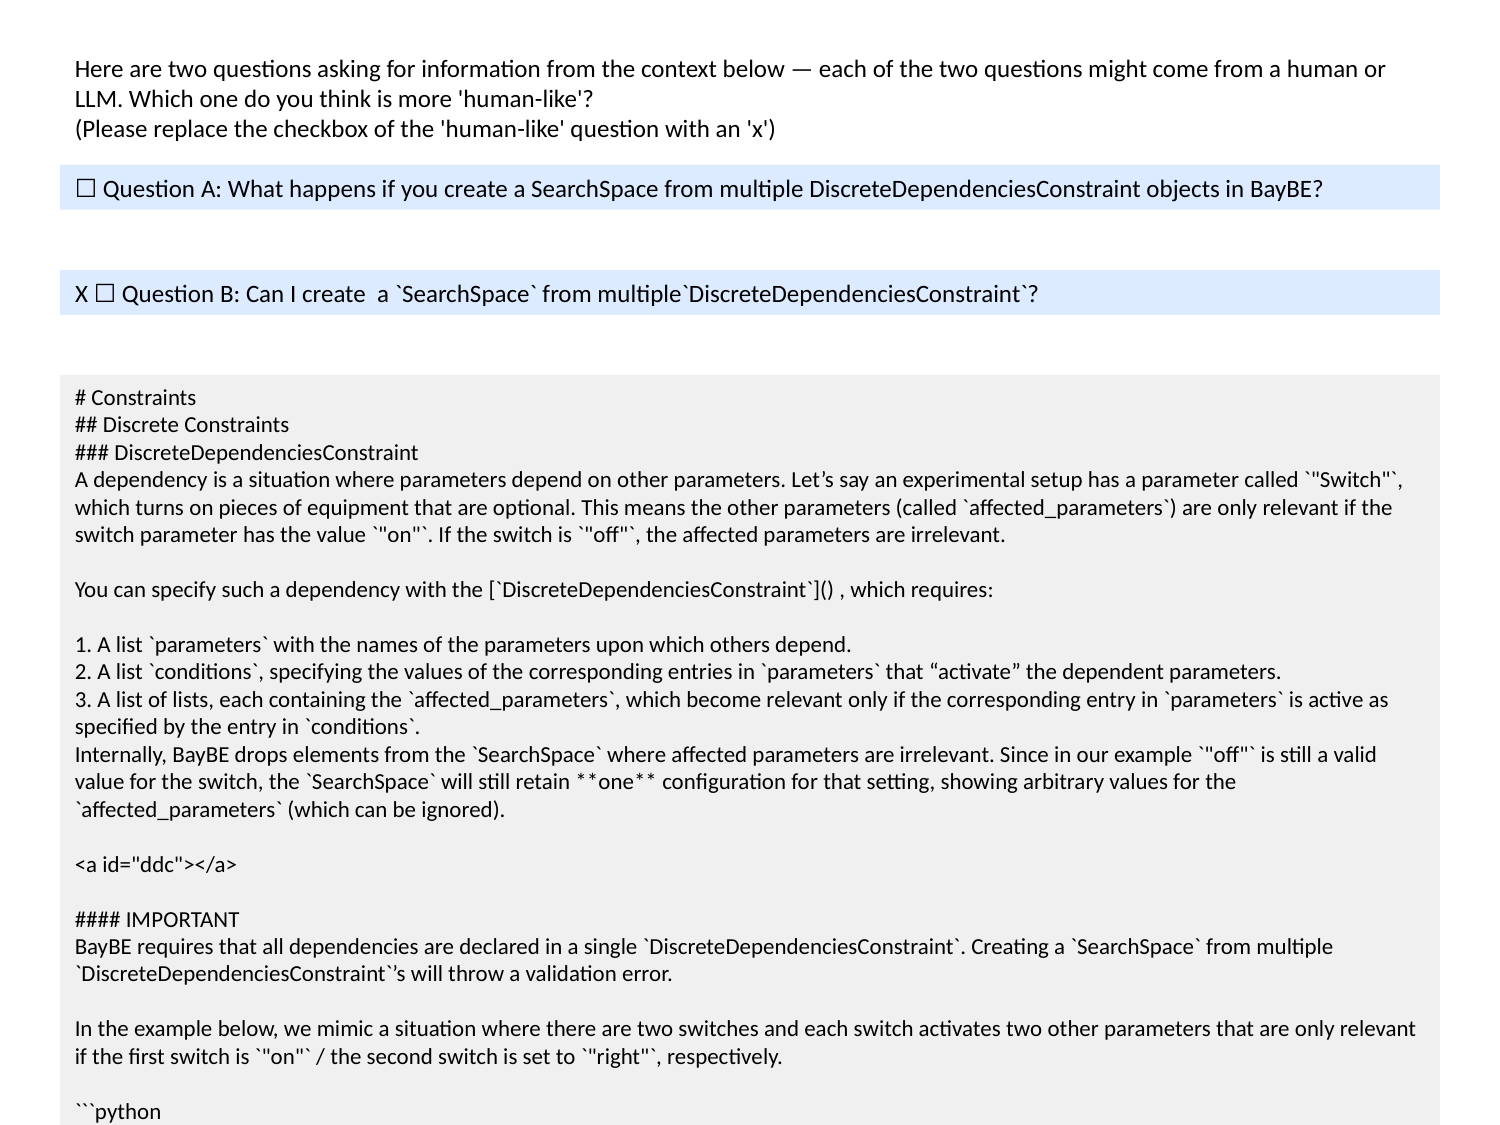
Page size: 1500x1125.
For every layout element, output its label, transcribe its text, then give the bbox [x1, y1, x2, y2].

text_box # Constraints ## Discrete Constraints ### DiscreteDependenciesConstraint A dependency is a situation where parameters depend on other parameters. Let’s say an experimental setup has a parameter called `"Switch"`, which turns on pieces of equipment that are optional. This means the other parameters (called `affected_parameters`) are only relevant if the switch parameter has the value `"on"`. If the switch is `"off"`, the affected parameters are irrelevant. You can specify such a dependency with the [`DiscreteDependenciesConstraint`]() , which requires: 1. A list `parameters` with the names of the parameters upon which others depend. 2. A list `conditions`, specifying the values of the corresponding entries in `parameters` that “activate” the dependent parameters. 3. A list of lists, each containing the `affected_parameters`, which become relevant only if the corresponding entry in `parameters` is active as specified by the entry in `conditions`. Internally, BayBE drops elements from the `SearchSpace` where affected parameters are irrelevant. Since in our example `"off"` is still a valid value for the switch, the `SearchSpace` will still retain **one** configuration for that setting, showing arbitrary values for the `affected_parameters` (which can be ignored). <a id="ddc"></a> #### IMPORTANT BayBE requires that all dependencies are declared in a single `DiscreteDependenciesConstraint`. Creating a `SearchSpace` from multiple `DiscreteDependenciesConstraint`’s will throw a validation error. In the example below, we mimic a situation where there are two switches and each switch activates two other parameters that are only relevant if the first switch is `"on"` / the second switch is set to `"right"`, respectively. ```python from baybe.constraints import DiscreteDependenciesConstraint, SubSelectionCondition DiscreteDependenciesConstraint( parameters=["Switch_1", "Switch_2"], # the two parameters upon which others depend conditions=[ …more text on next page [59, 374, 1440, 1125]
text_box Here are two questions asking for information from the context below — each of the two questions might come from a human or LLM. Which one do you think is more 'human-like'? (Please replace the checkbox of the 'human-like' question with an 'x') [59, 45, 1440, 150]
text_box X ☐ Question B: Can I create a `SearchSpace` from multiple`DiscreteDependenciesConstraint`? [59, 270, 1440, 315]
text_box ☐ Question A: What happens if you create a SearchSpace from multiple DiscreteDependenciesConstraint objects in BayBE? [59, 164, 1440, 210]
